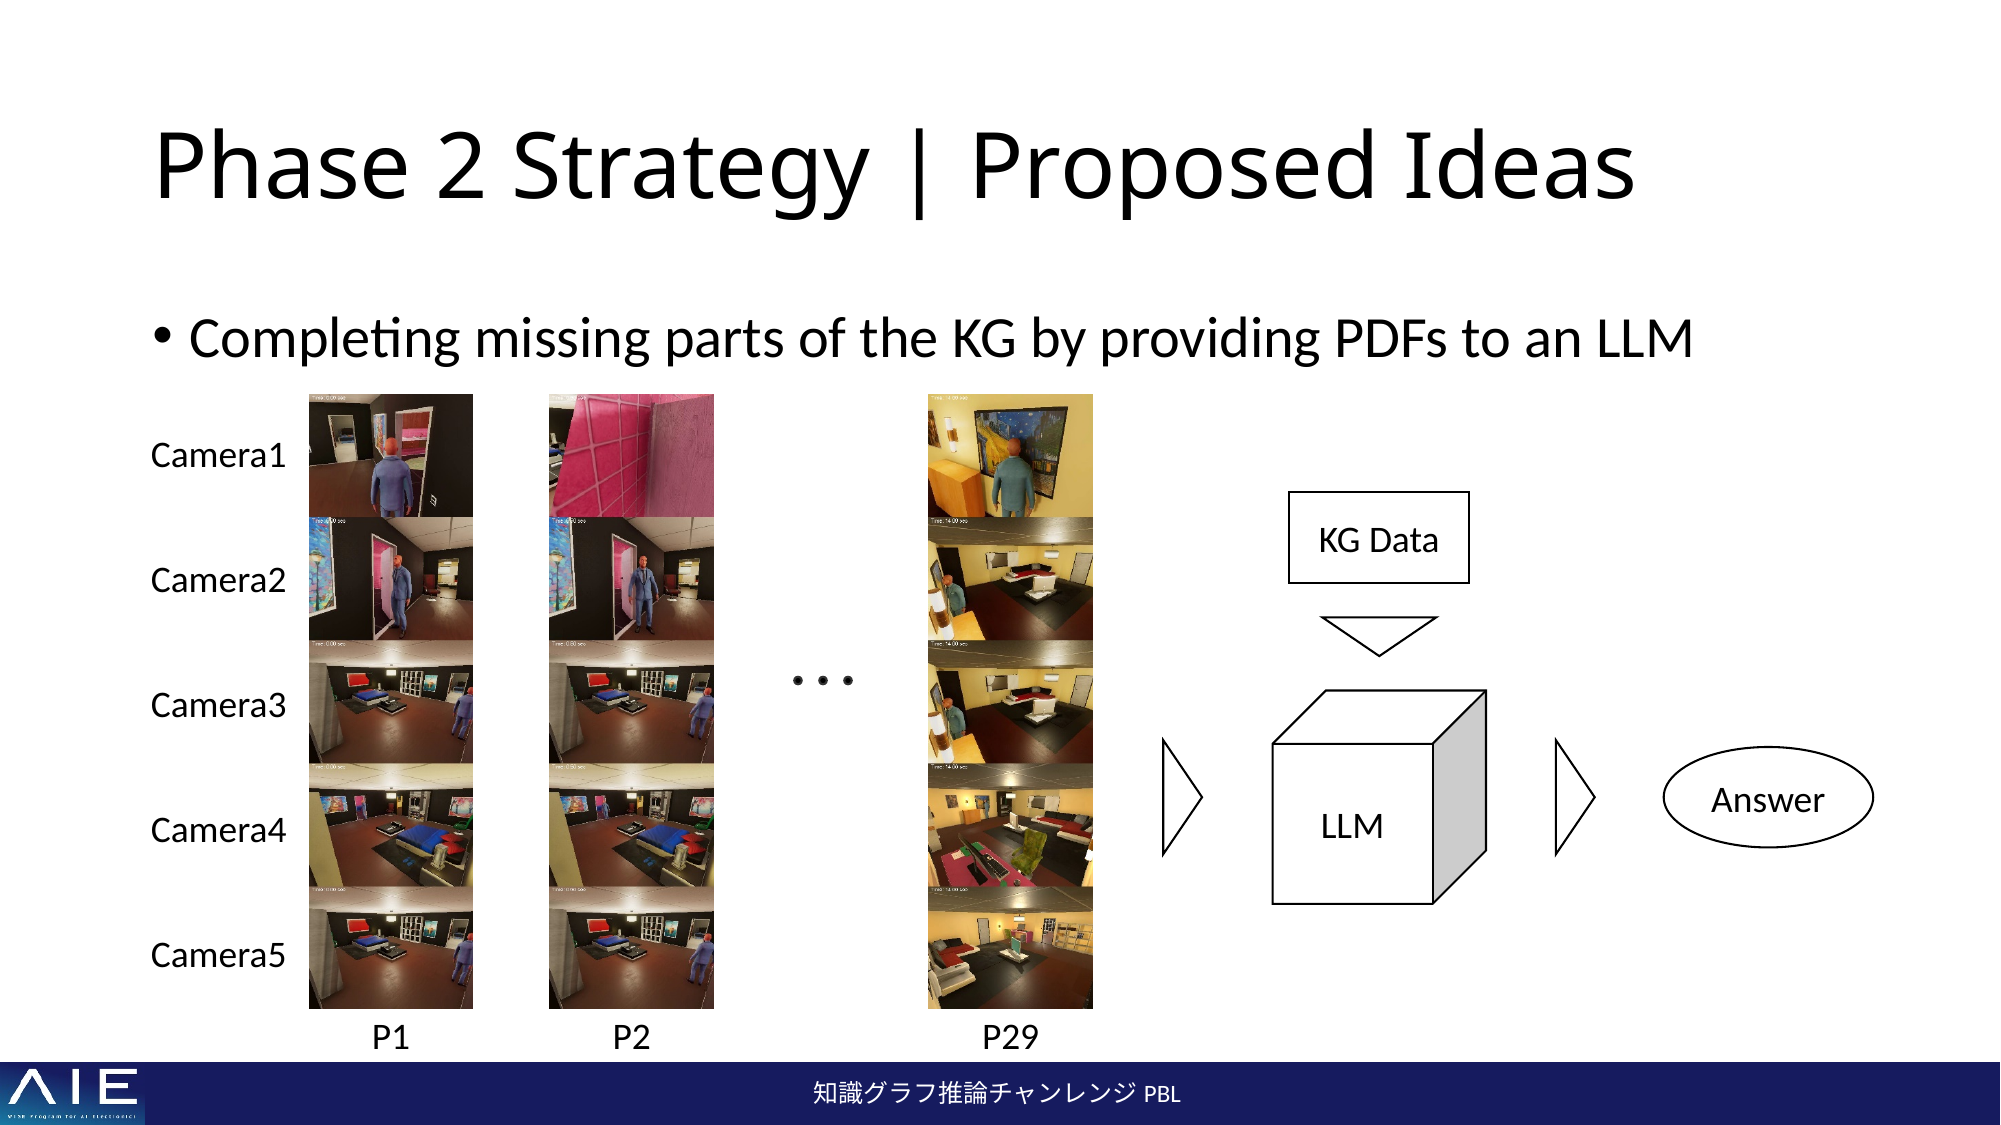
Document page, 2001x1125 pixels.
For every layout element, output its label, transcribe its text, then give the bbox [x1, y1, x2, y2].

text_box LLM [1271, 689, 1488, 905]
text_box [136, 394, 1096, 1066]
text_box [1554, 736, 1596, 858]
list Completing missing parts of the KG by providing PDFs to an LLM [137, 299, 1863, 1014]
text_box [1162, 736, 1204, 858]
text_box [1318, 616, 1440, 658]
title Phase 2 Strategy | Proposed Ideas [137, 59, 1863, 278]
picture [0, 1062, 2000, 1125]
text_box Answer [1662, 745, 1875, 849]
text_box KG Data [1288, 491, 1470, 584]
table_cell 5 [1277, 692, 1482, 742]
footer 知識グラフ推論チャンレンジPBL [662, 1062, 1338, 1123]
